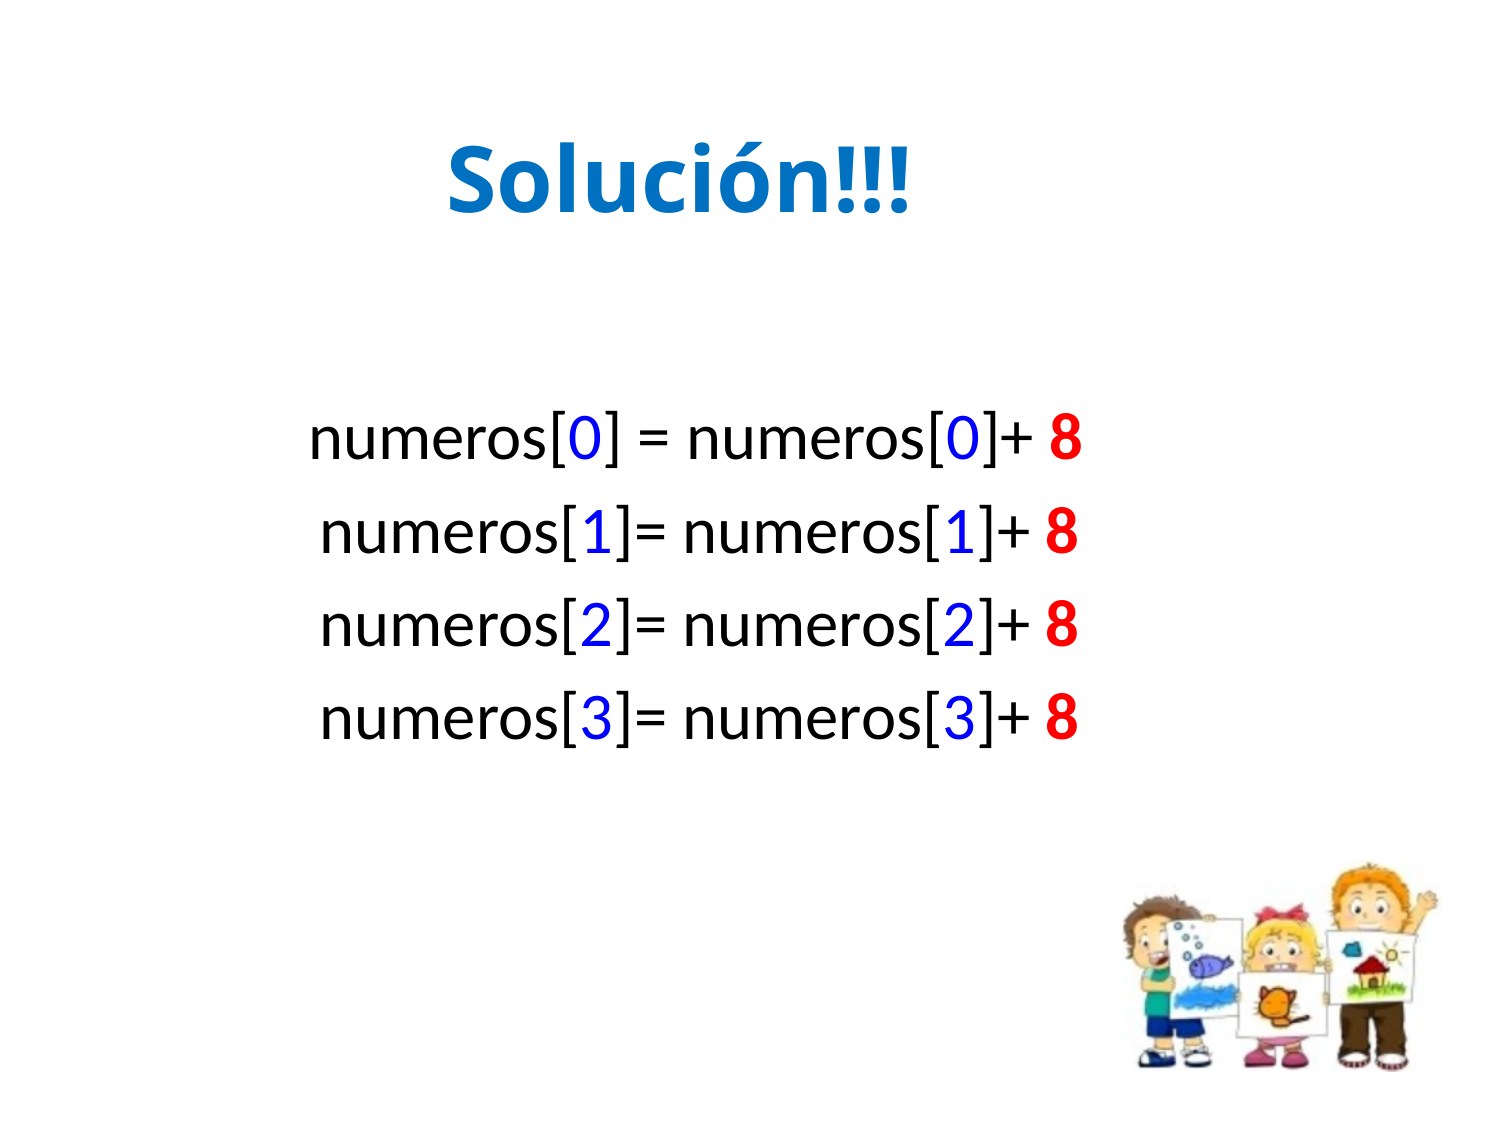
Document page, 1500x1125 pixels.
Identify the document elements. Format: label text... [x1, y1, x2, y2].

list numeros[0] = numeros[0]+ 8 numeros[1]= numeros[1]+ 8 numeros[2]= numeros[2]+ 8 numeros[3]= numeros[3]+ 8 [218, 292, 1365, 1035]
picture [1122, 859, 1442, 1072]
text_box Solución!!! [148, 49, 1211, 303]
